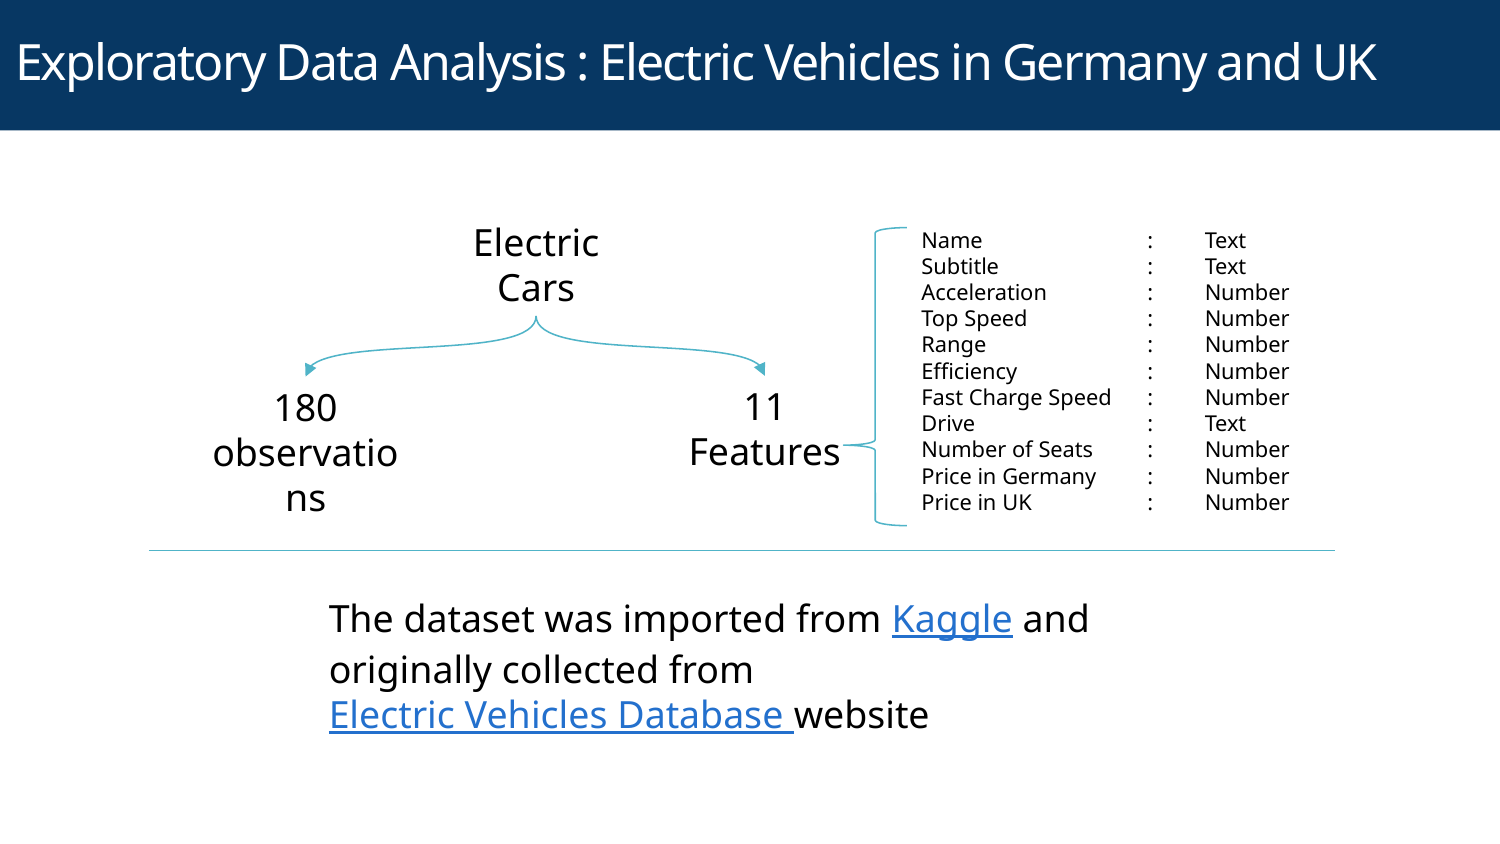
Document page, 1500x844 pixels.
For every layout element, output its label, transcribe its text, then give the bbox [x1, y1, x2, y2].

title Exploratory Data Analysis : Electric Vehicles in Germany and UK [0, 0, 1500, 131]
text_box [148, 210, 1336, 551]
text_box The dataset was imported from Kaggle and originally collected from Electric Vehicles Database website [313, 587, 1170, 750]
